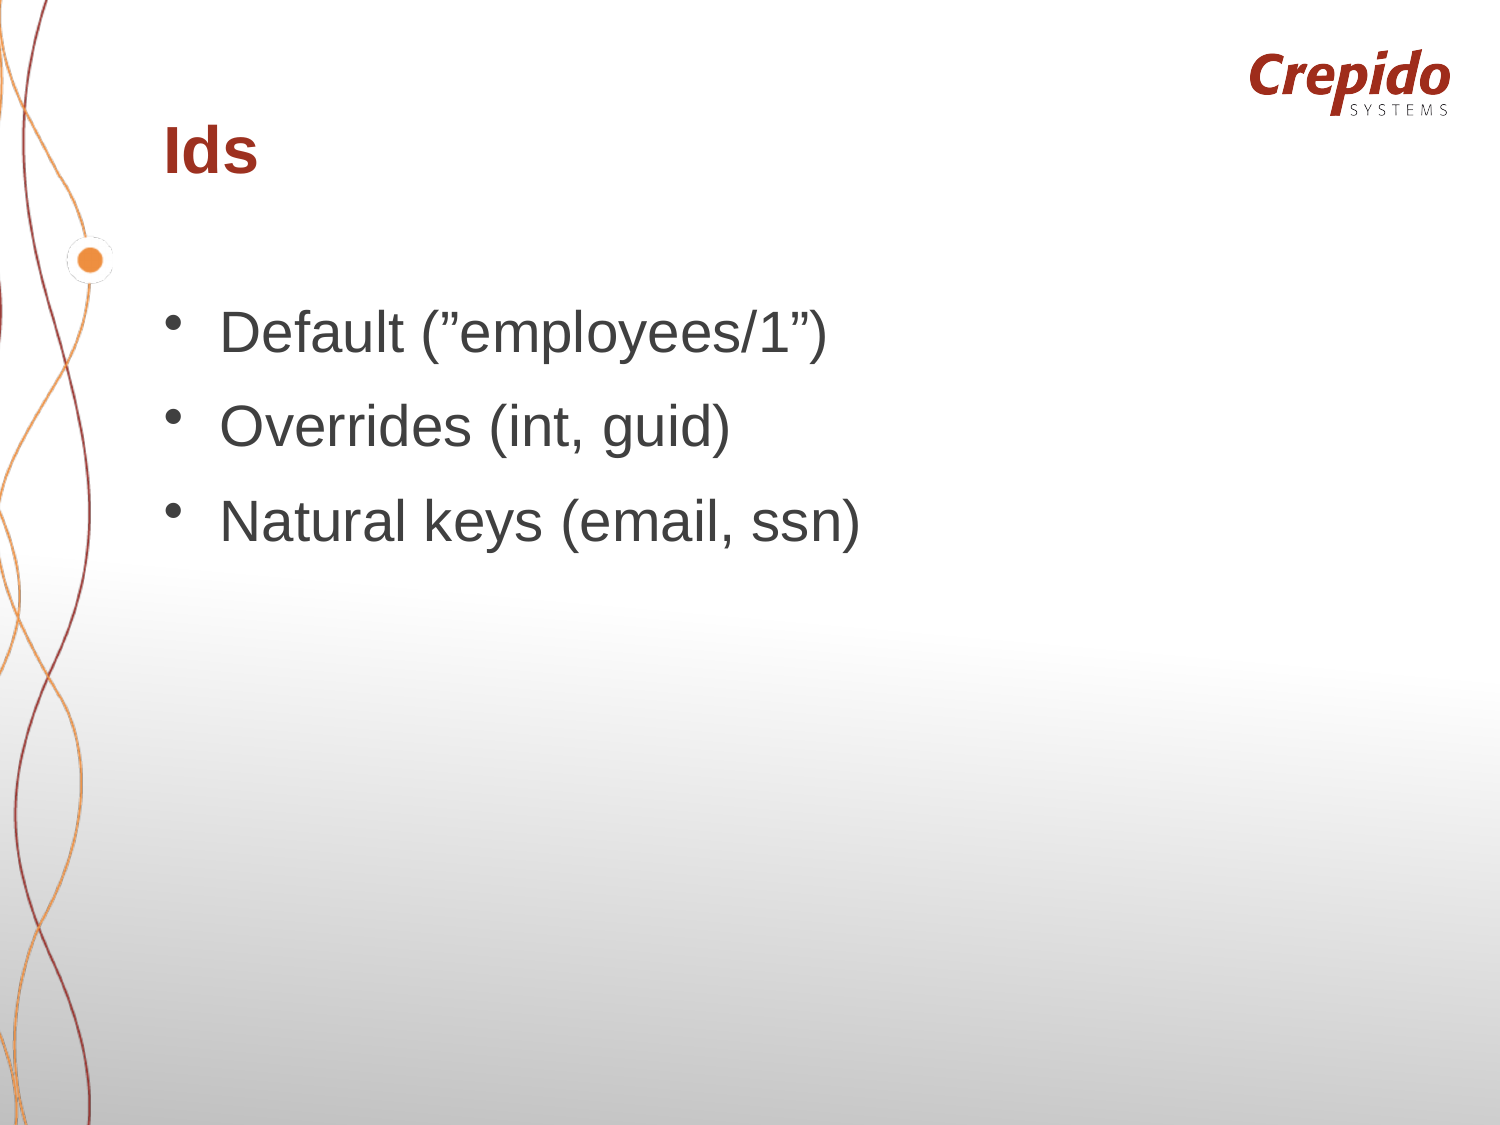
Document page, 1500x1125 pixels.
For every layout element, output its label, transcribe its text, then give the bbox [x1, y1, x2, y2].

picture [0, 0, 113, 1125]
picture [1250, 49, 1450, 116]
list Default (”employees/1”) Overrides (int, guid) Natural keys (email, ssn) [149, 287, 1425, 1038]
title Ids [149, 99, 1151, 195]
